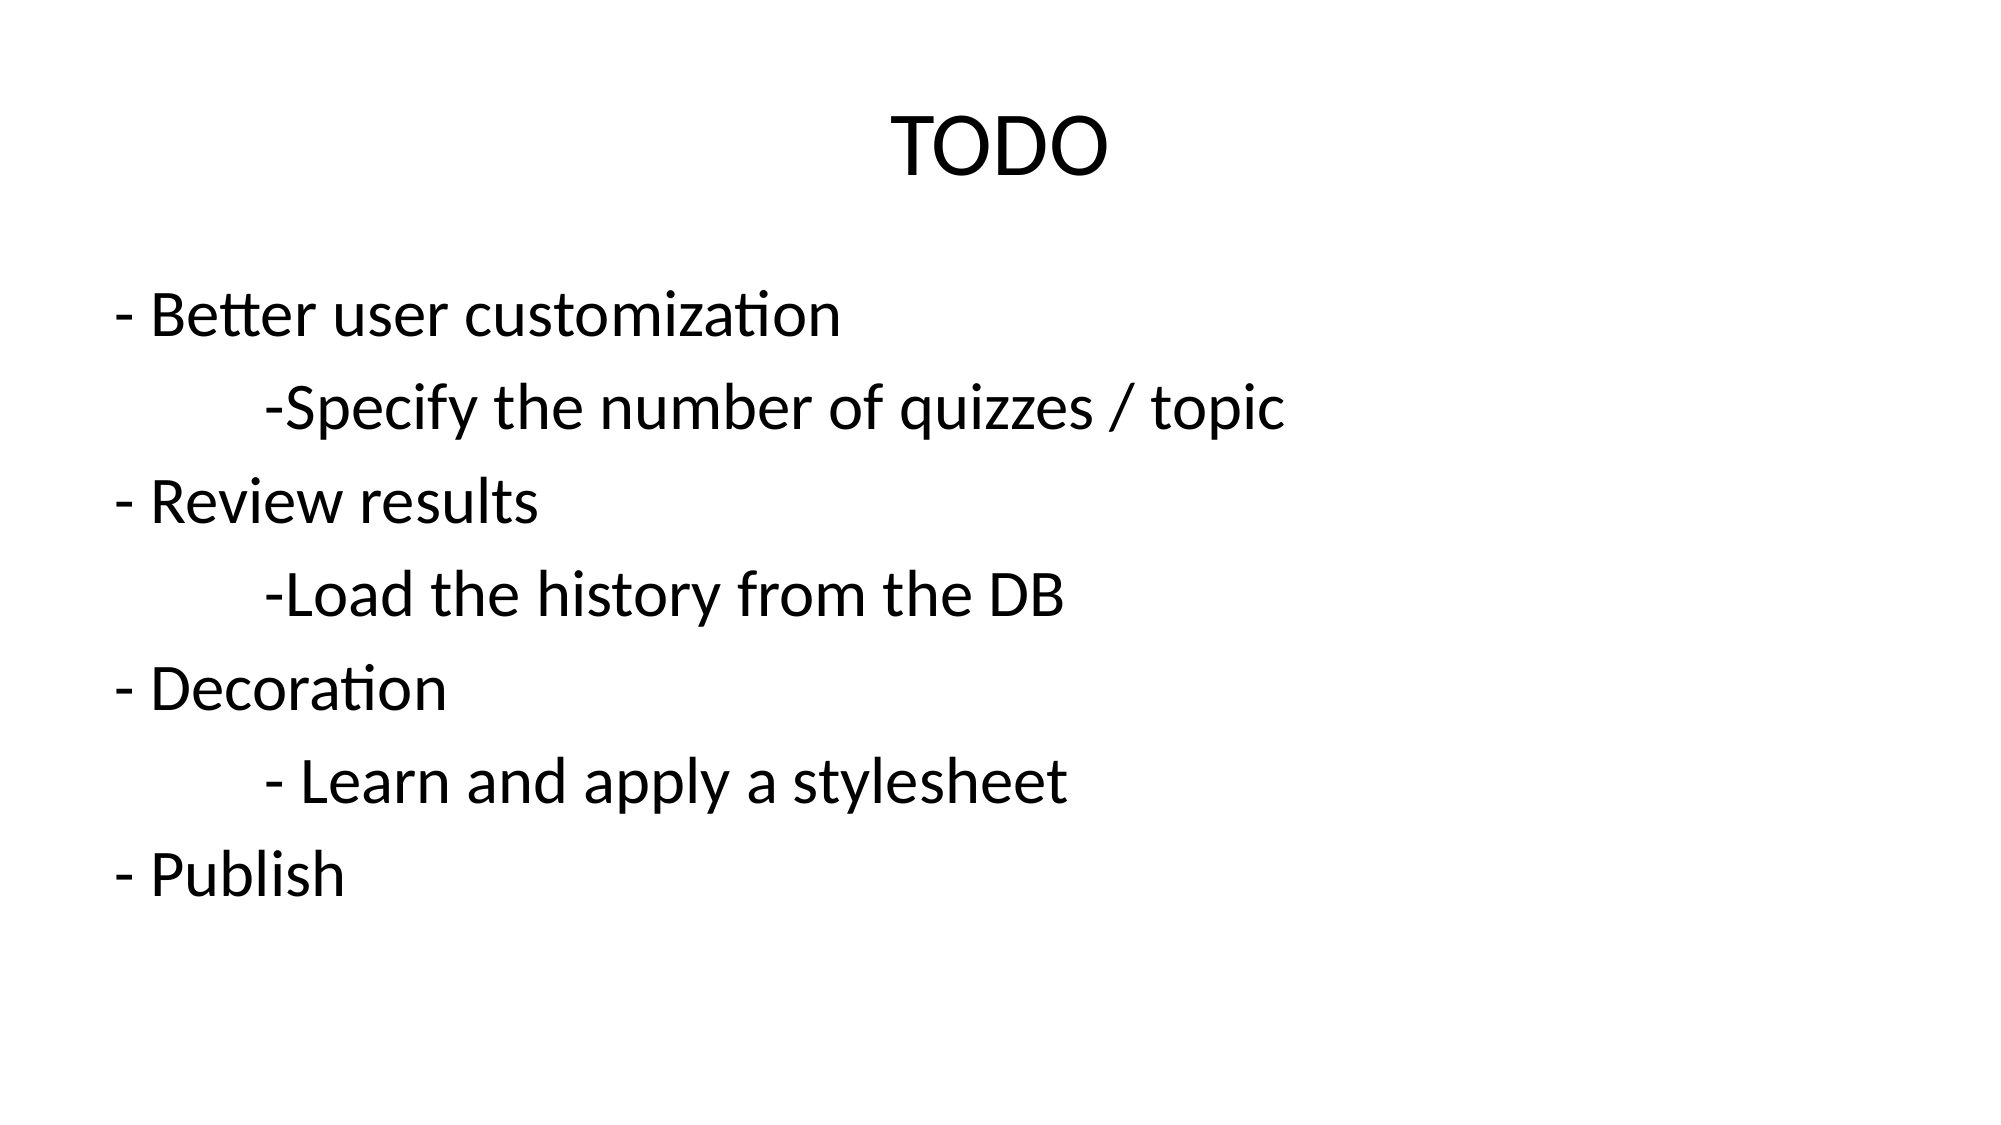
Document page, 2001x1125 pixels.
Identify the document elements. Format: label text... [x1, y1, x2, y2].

list - Better user customization -Specify the number of quizzes / topic - Review results -Load the history from the DB - Decoration - Learn and apply a stylesheet - Publish [99, 262, 1900, 1005]
title TODO [99, 45, 1900, 233]
